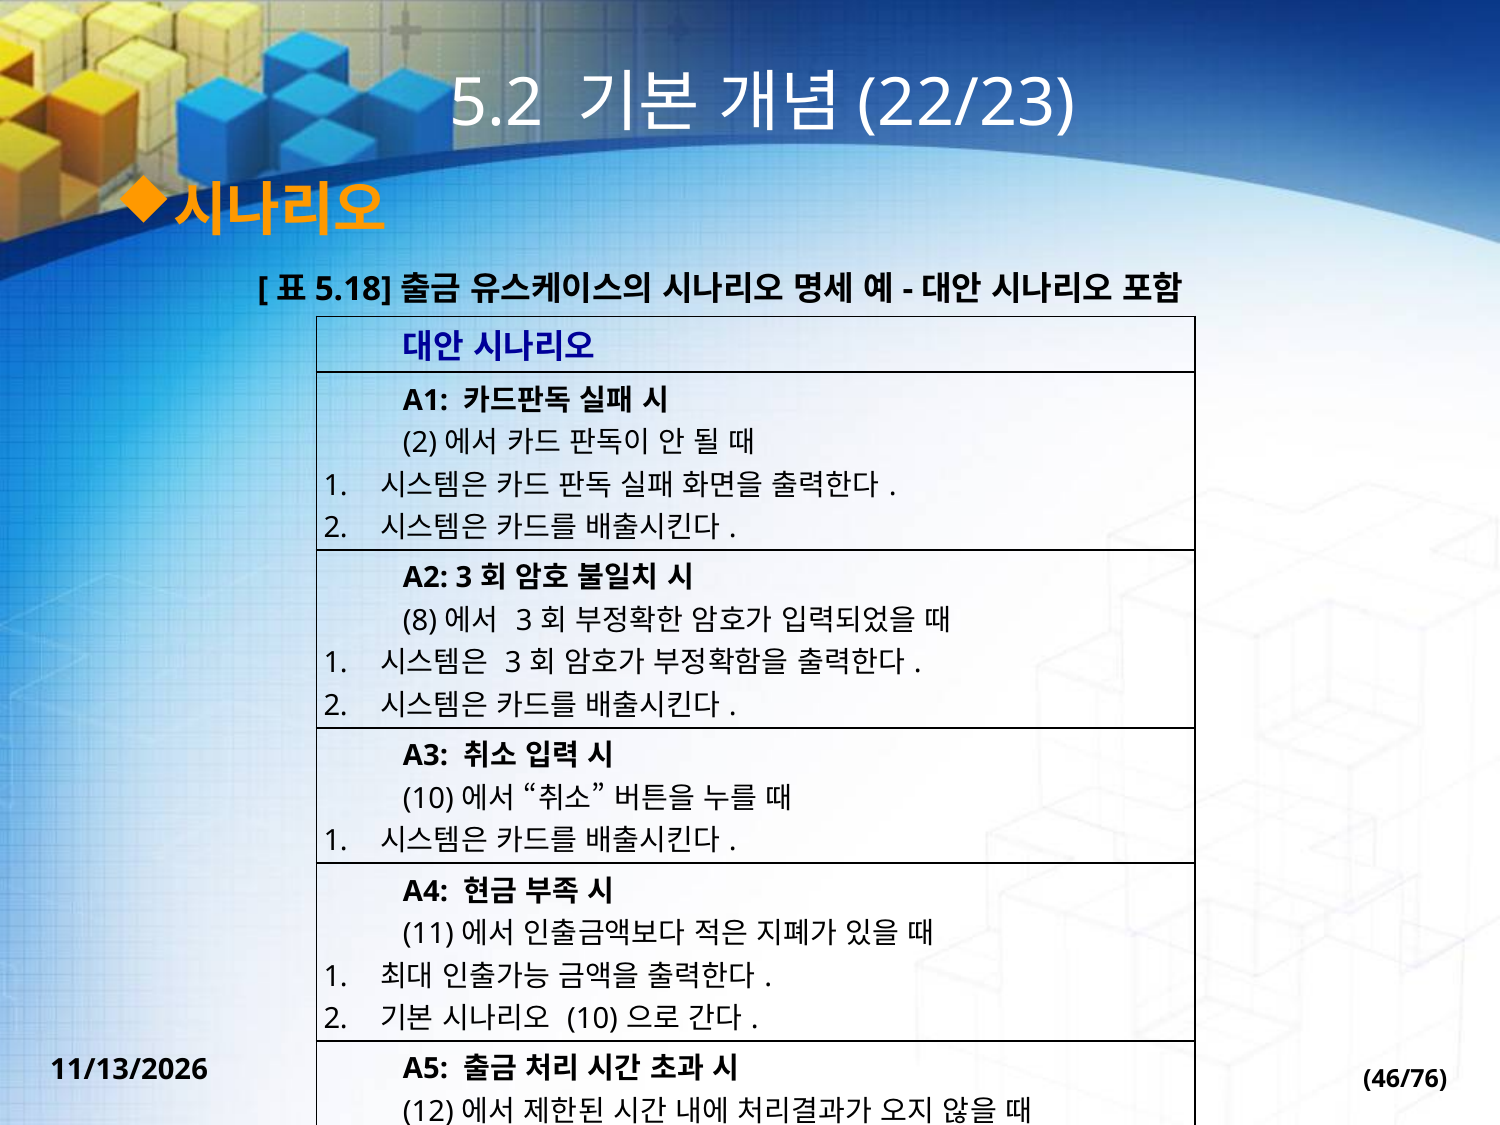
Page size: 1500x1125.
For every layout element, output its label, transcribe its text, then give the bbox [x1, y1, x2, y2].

title 5.2 기본 개념(22/23) [100, 34, 1426, 163]
text_box [표5.18]출금 유스케이스의 시나리오 명세 예-대안 시나리오 포함 [127, 256, 1314, 318]
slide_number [35, 1042, 385, 1083]
picture [0, 0, 1500, 1125]
table_header 대안 시나리오 [317, 318, 1194, 371]
table_cell A3: 취소 입력 시 (10)에서 “취소” 버튼을 누를 때 시스템은 카드를 배출시킨다. [317, 729, 1194, 862]
slide_number (46/76) [1149, 1054, 1463, 1088]
table_cell A1: 카드판독 실패 시 (2)에서 카드 판독이 안 될 때 시스템은 카드 판독 실패 화면을 출력한다. 시스템은 카드를 배출시킨다. [317, 373, 1194, 549]
list 시나리오 [99, 163, 1413, 1032]
table_cell A5: 출금 처리 시간 초과 시 (12)에서 제한된 시간 내에 처리결과가 오지 않을 때 시스템은 출금이 안됨을 출력한다. 시스템을 카드를 배출시킨다 [317, 1042, 1194, 1125]
table_cell A2: 3회 암호 불일치 시 (8)에서 3회 부정확한 암호가 입력되었을 때 시스템은 3회 암호가 부정확함을 출력한다. 시스템은 카드를 배출시킨다. [317, 551, 1194, 727]
table_cell A4: 현금 부족 시 (11)에서 인출금액보다 적은 지폐가 있을 때 최대 인출가능 금액을 출력한다. 기본 시나리오 (10)으로 간다. [317, 864, 1194, 1040]
